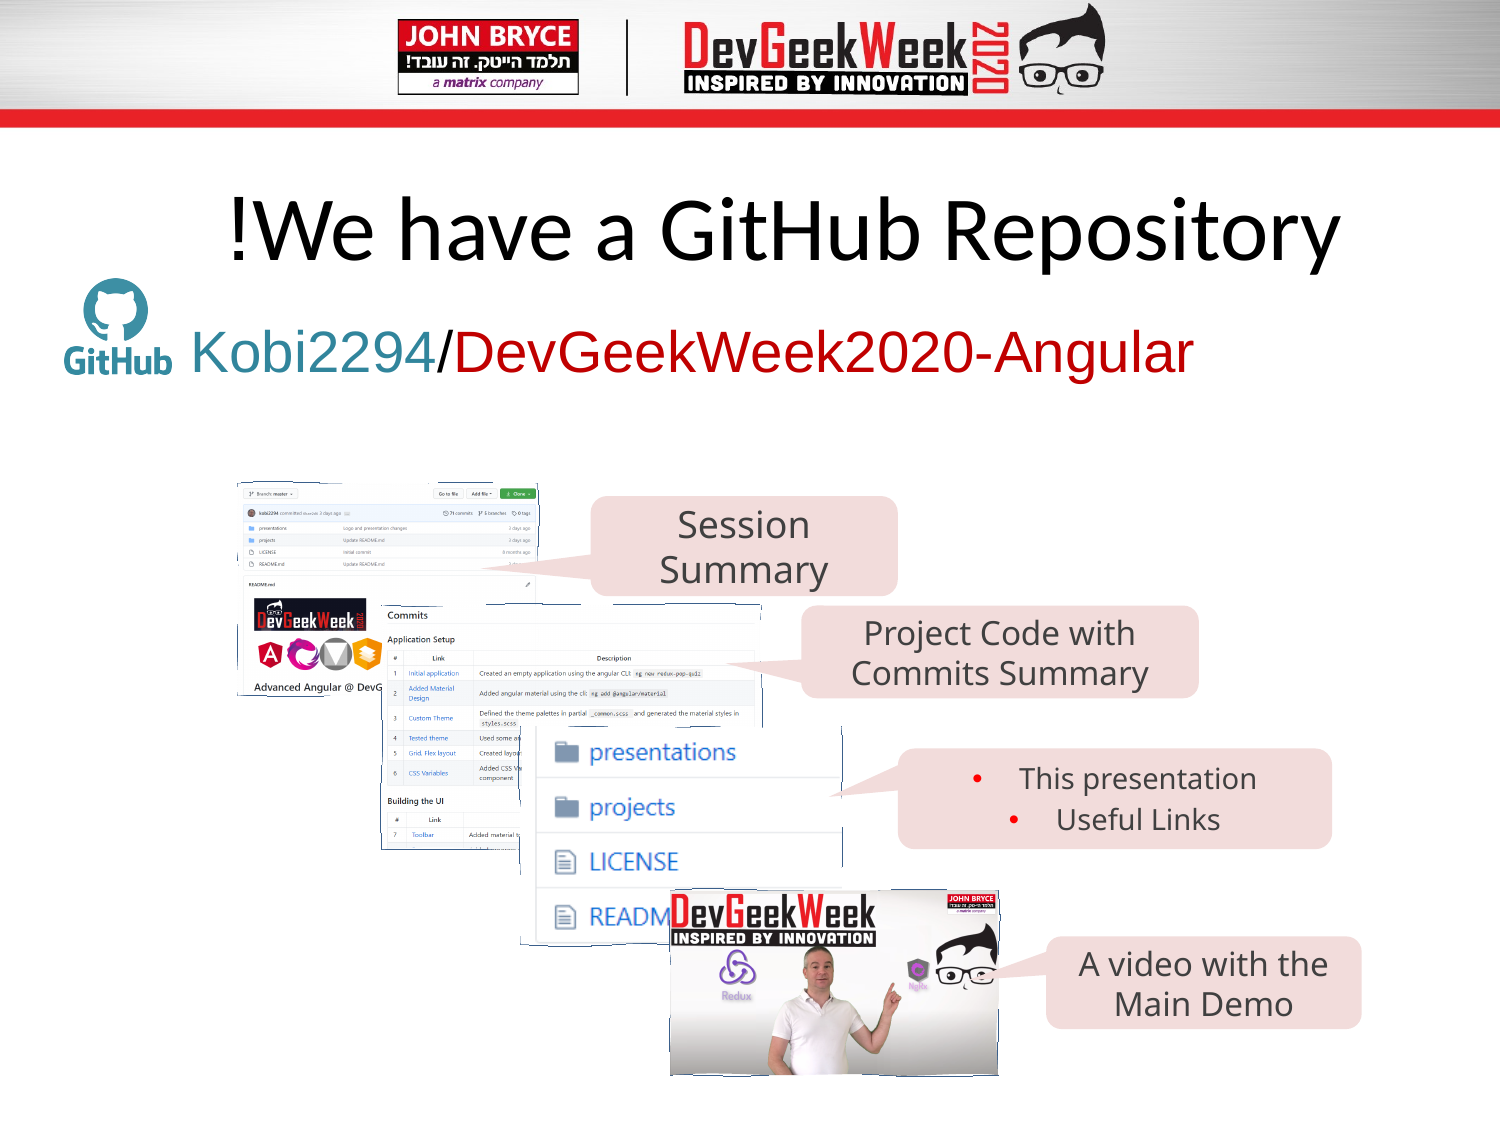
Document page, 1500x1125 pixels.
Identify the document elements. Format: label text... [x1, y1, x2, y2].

text_box A video with the Main Demo [1003, 936, 1362, 1030]
title We have a GitHub Repository! [64, 160, 1500, 278]
text_box This presentation Useful Links [846, 748, 1333, 850]
text_box Project Code with Commits Summary [766, 605, 1199, 699]
text_box Session Summary [541, 496, 898, 597]
text_box Kobi2294/DevGeekWeek2020-Angular [175, 306, 1211, 392]
picture [0, 0, 1500, 1125]
